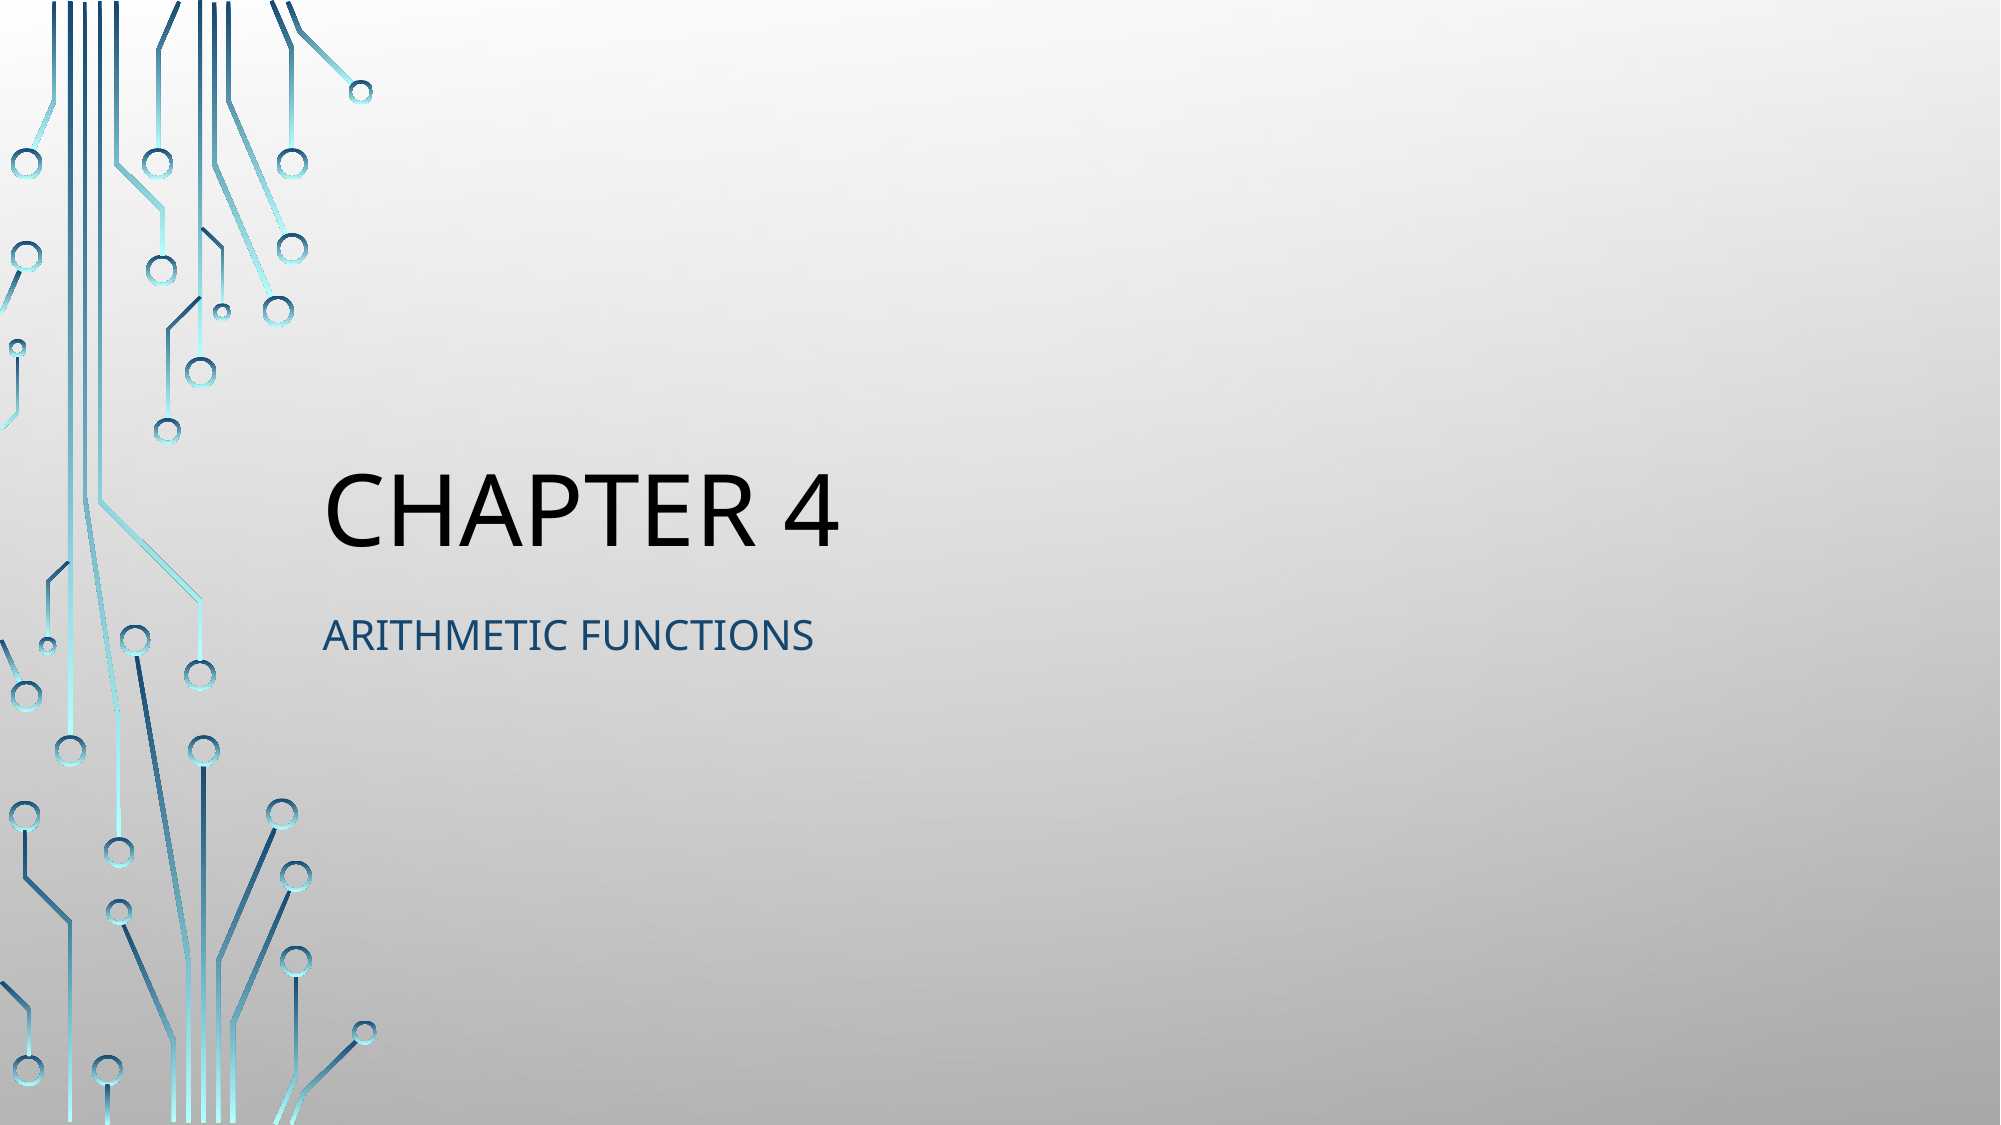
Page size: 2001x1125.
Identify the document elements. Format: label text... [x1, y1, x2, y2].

title Chapter 4 [307, 184, 1750, 576]
subtitle Arithmetic Functions [307, 590, 1750, 863]
